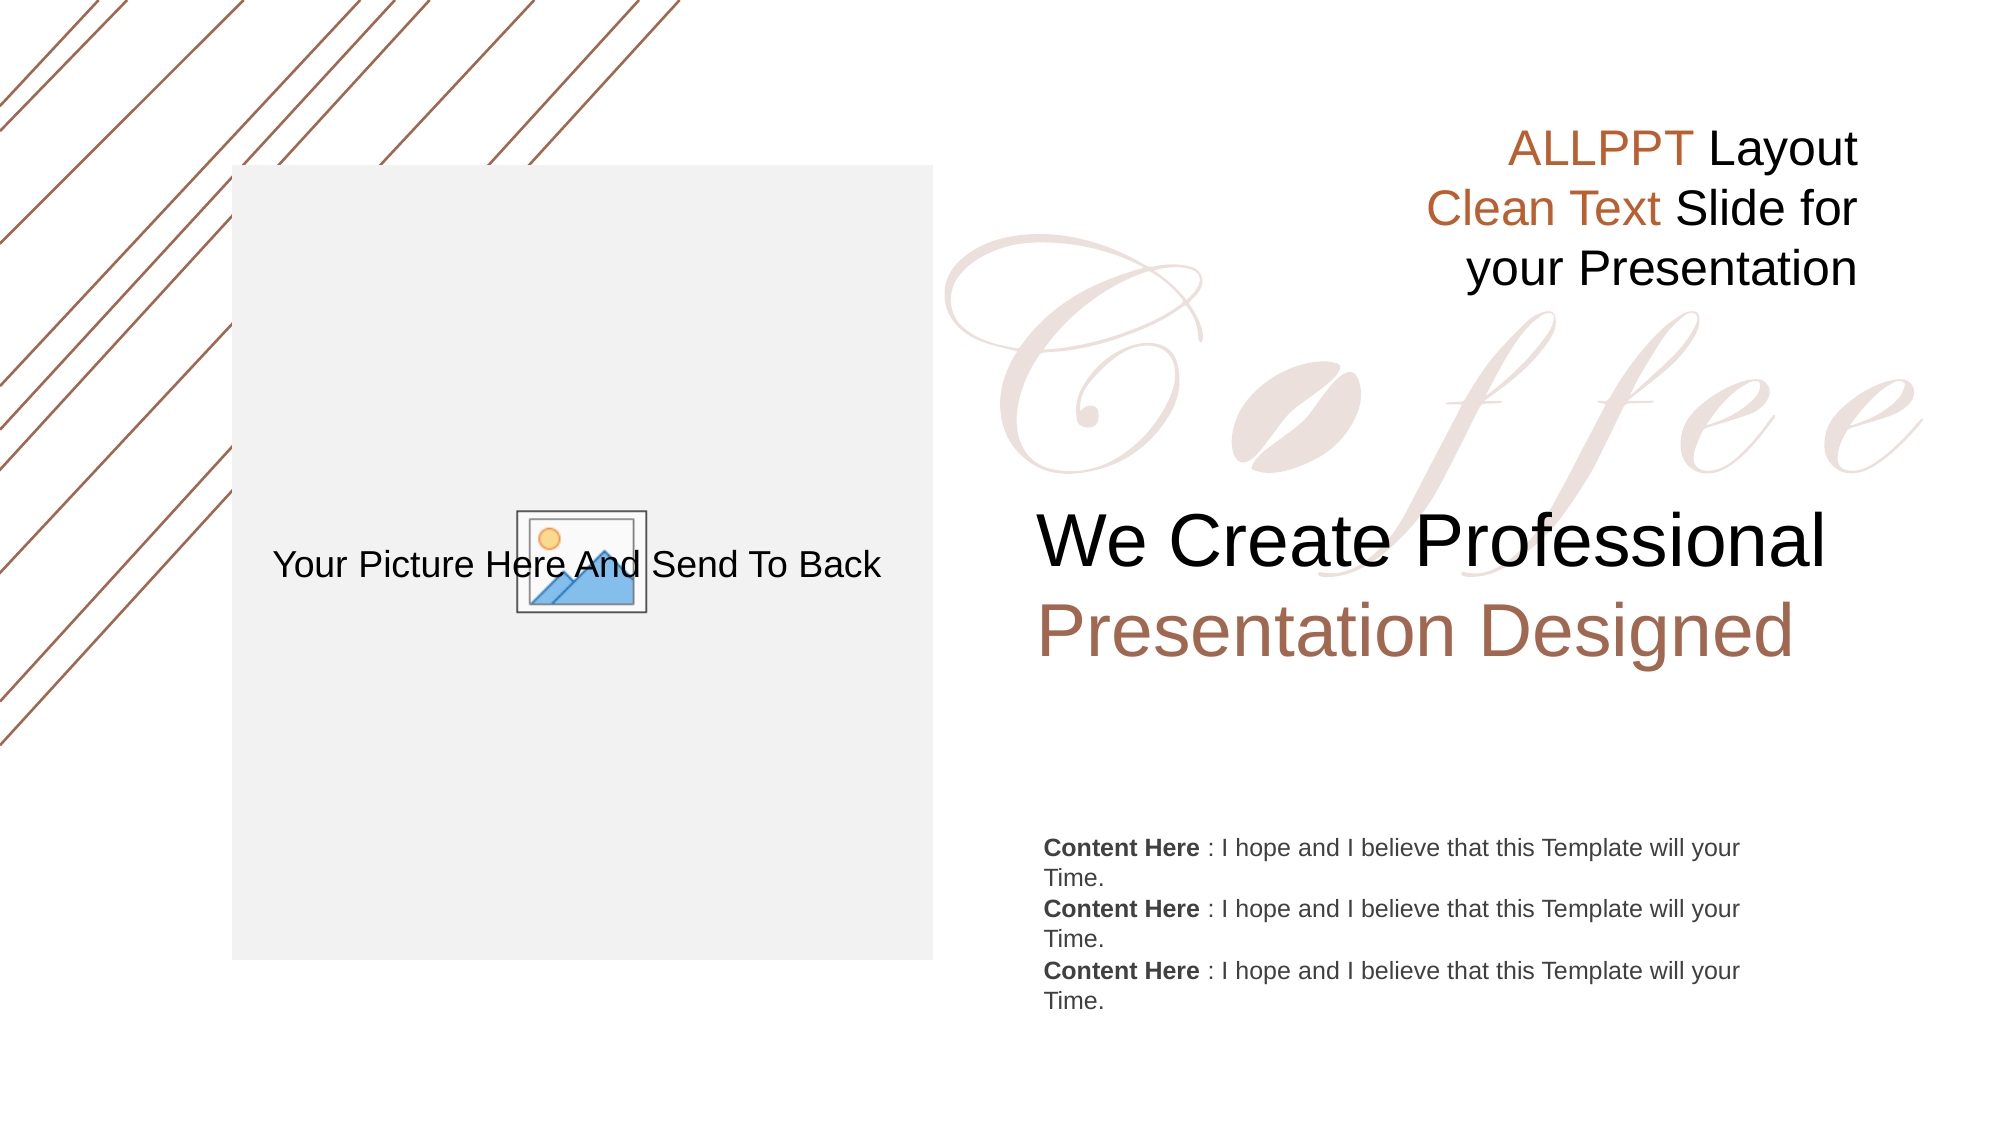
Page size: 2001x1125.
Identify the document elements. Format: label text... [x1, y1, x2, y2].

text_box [244, 0, 361, 165]
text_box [430, 0, 535, 165]
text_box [944, 234, 1923, 577]
picture [231, 165, 933, 960]
text_box Content Here : I hope and I believe that this Template will your Time. [1028, 947, 1822, 1022]
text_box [361, 0, 395, 165]
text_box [535, 0, 640, 165]
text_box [0, 480, 231, 583]
text_box Content Here : I hope and I believe that this Template will your Time. [1028, 885, 1822, 947]
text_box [0, 0, 128, 132]
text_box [0, 702, 231, 746]
text_box Content Here : I hope and I believe that this Template will your Time. [1028, 823, 1822, 885]
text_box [0, 0, 99, 107]
text_box We Create Professional Presentation Designed [1028, 577, 1902, 672]
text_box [0, 387, 231, 430]
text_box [640, 0, 680, 165]
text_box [0, 583, 231, 702]
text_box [395, 0, 430, 165]
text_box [0, 430, 231, 480]
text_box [0, 0, 244, 244]
text_box ALLPPT Layout Clean Text Slide for your Presentation [1394, 107, 1874, 234]
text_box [0, 244, 231, 387]
